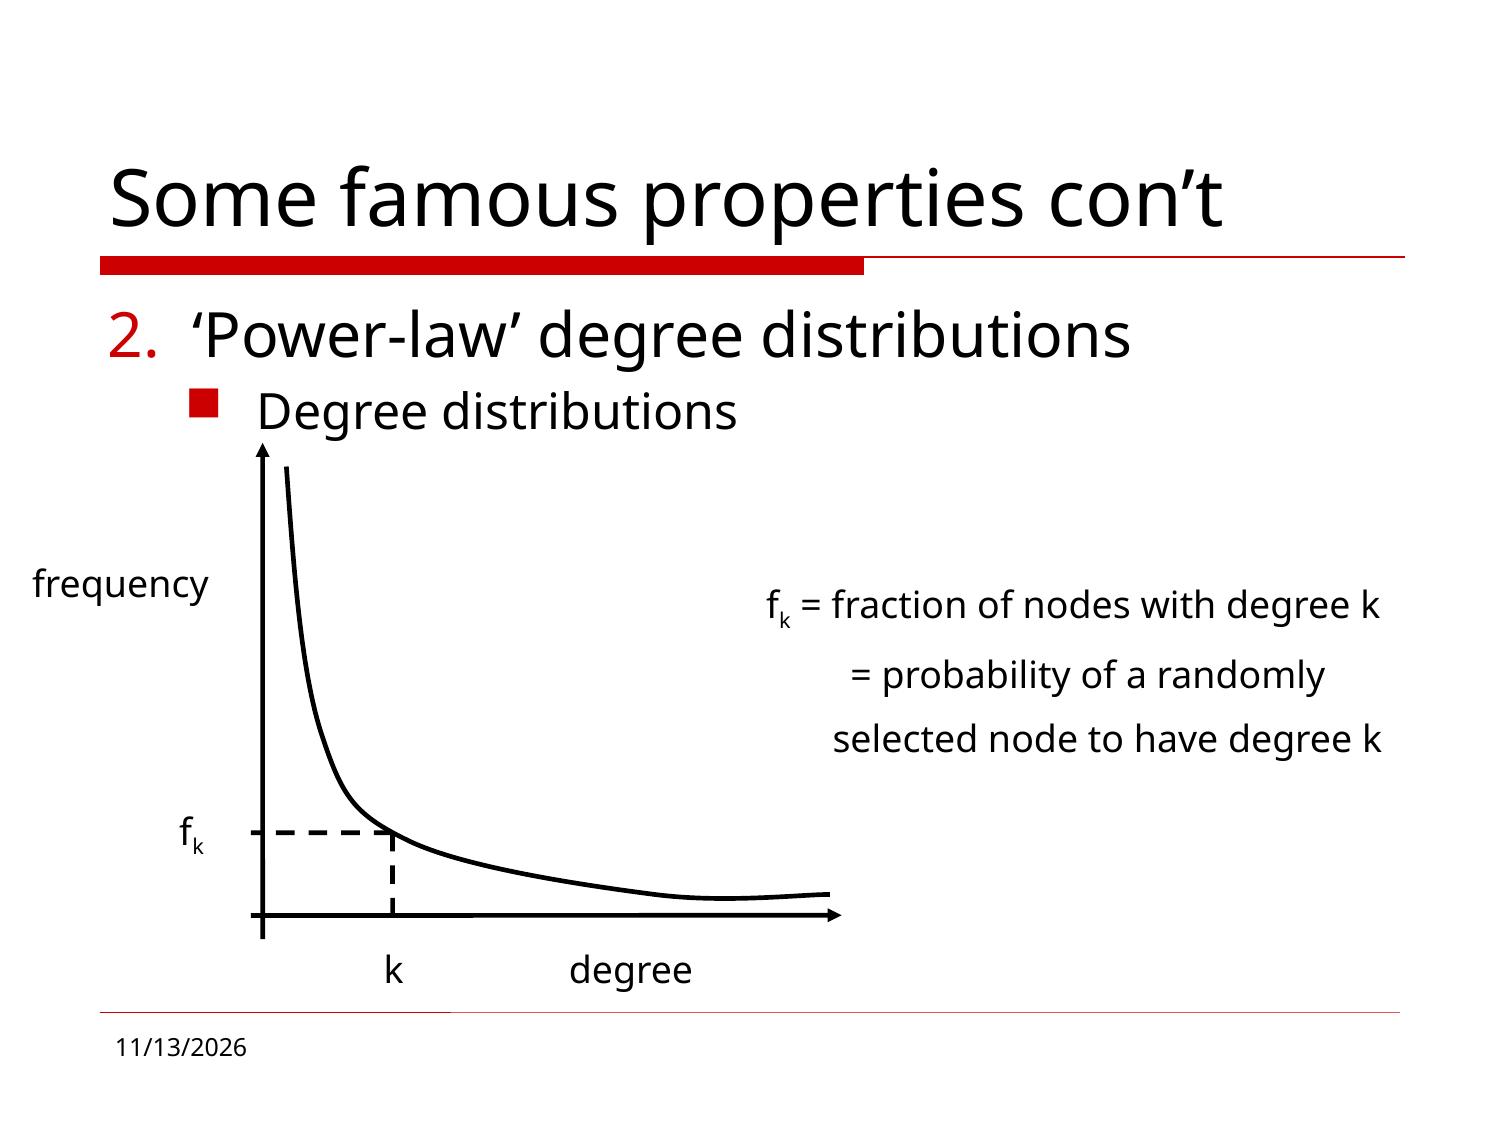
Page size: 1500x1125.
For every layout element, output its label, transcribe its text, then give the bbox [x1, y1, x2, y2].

text_box fk [164, 800, 219, 867]
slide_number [99, 1024, 426, 1103]
title Some famous properties con’t [93, 49, 1407, 250]
text_box fk = fraction of nodes with degree k = probability of a randomly selected node to have degree k [749, 573, 1398, 768]
text_box frequency [17, 552, 224, 613]
list ‘Power-law’ degree distributions Degree distributions [92, 287, 1406, 1048]
text_box [256, 442, 269, 915]
text_box k [368, 938, 419, 999]
text_box [393, 909, 842, 922]
text_box degree [554, 938, 709, 999]
text_box [286, 466, 830, 899]
